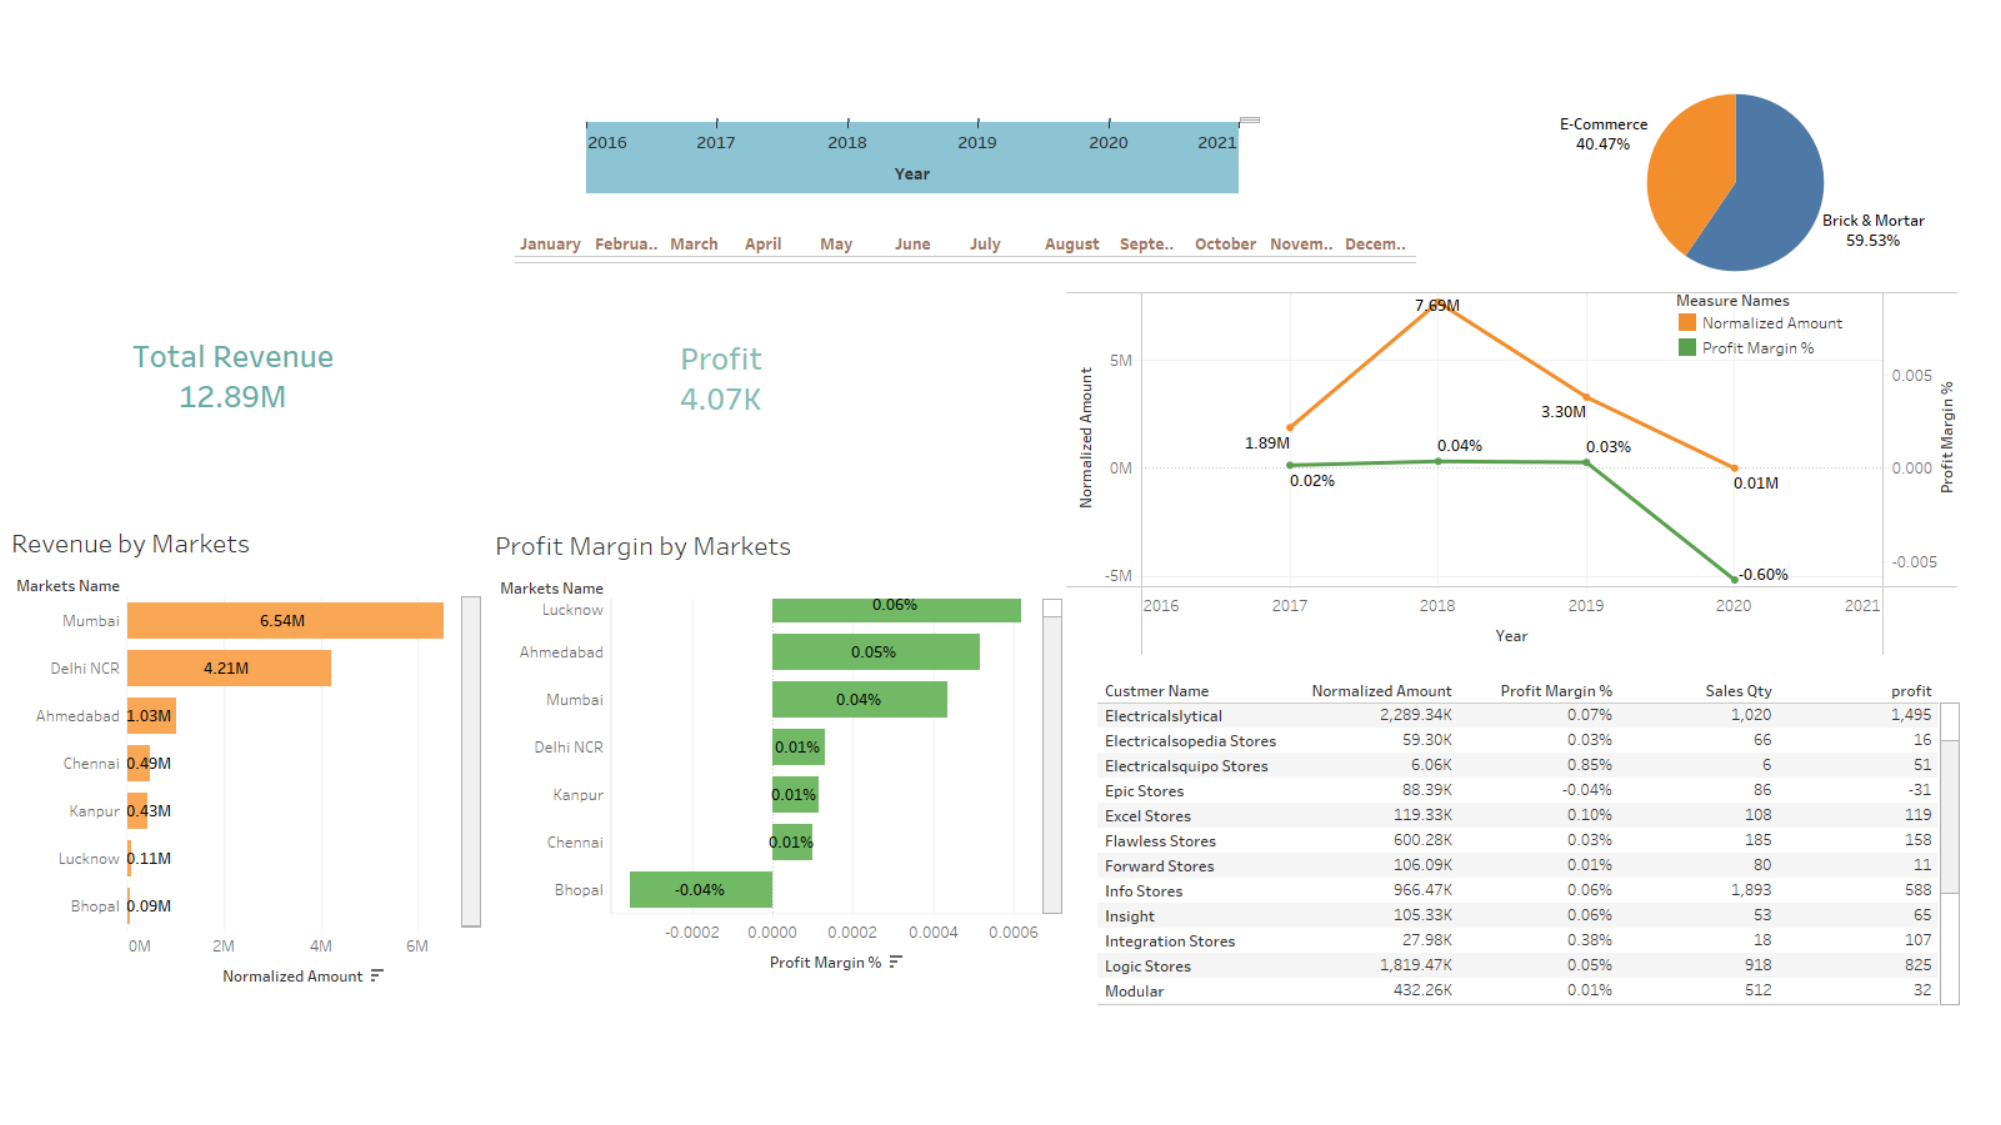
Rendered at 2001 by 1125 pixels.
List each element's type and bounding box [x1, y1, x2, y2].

picture [0, 62, 2000, 1063]
